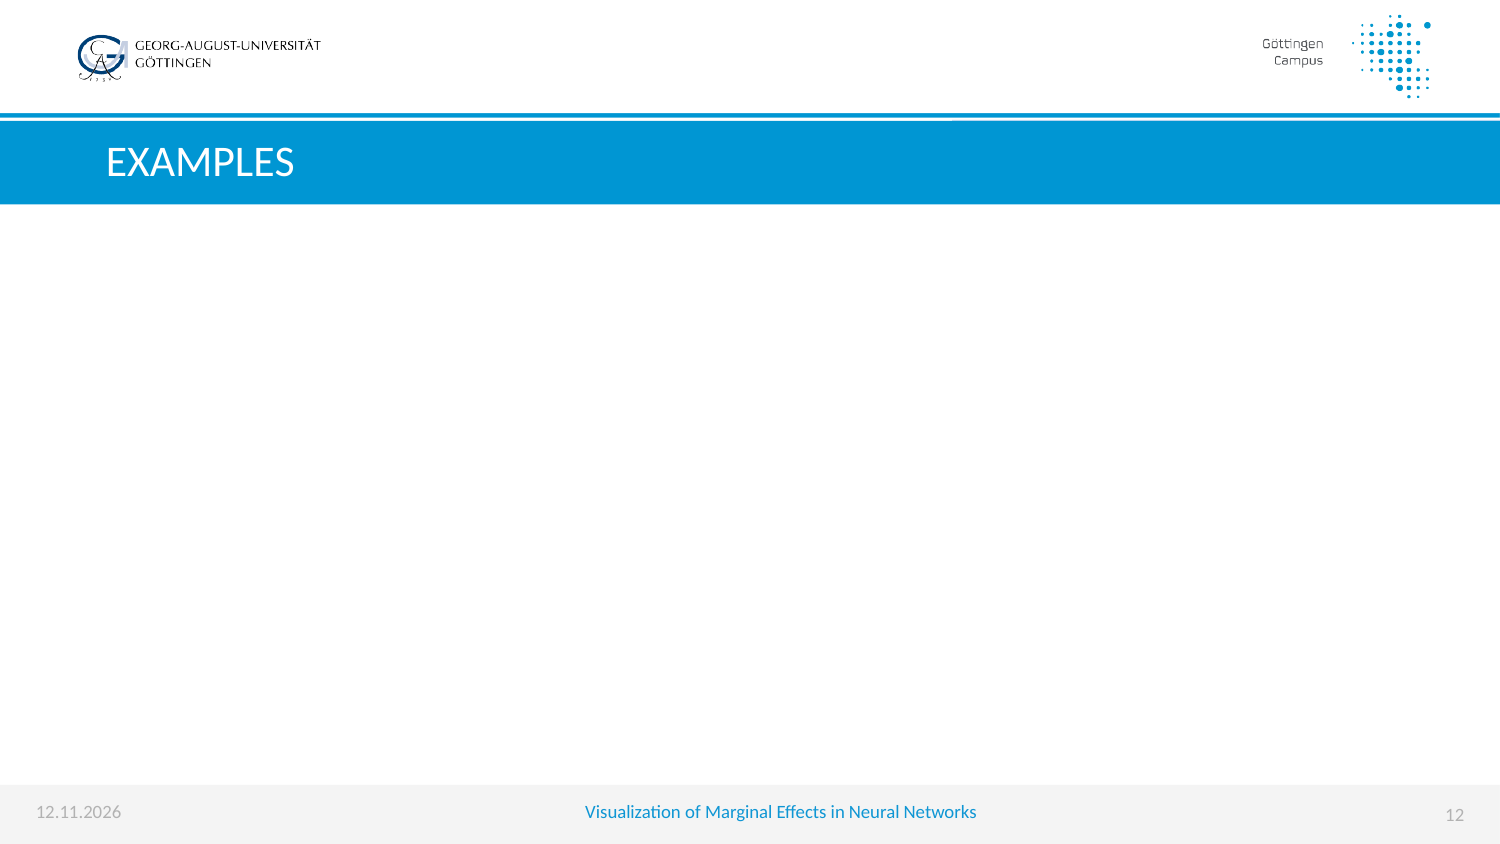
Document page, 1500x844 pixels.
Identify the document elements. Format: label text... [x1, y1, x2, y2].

picture [0, 205, 1500, 844]
slide_number 12 [1365, 802, 1465, 824]
picture [0, 0, 1500, 113]
footer Visualization of Marginal Effects in Neural Networks [284, 800, 1278, 824]
title examples [105, 132, 1357, 186]
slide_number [35, 799, 205, 824]
